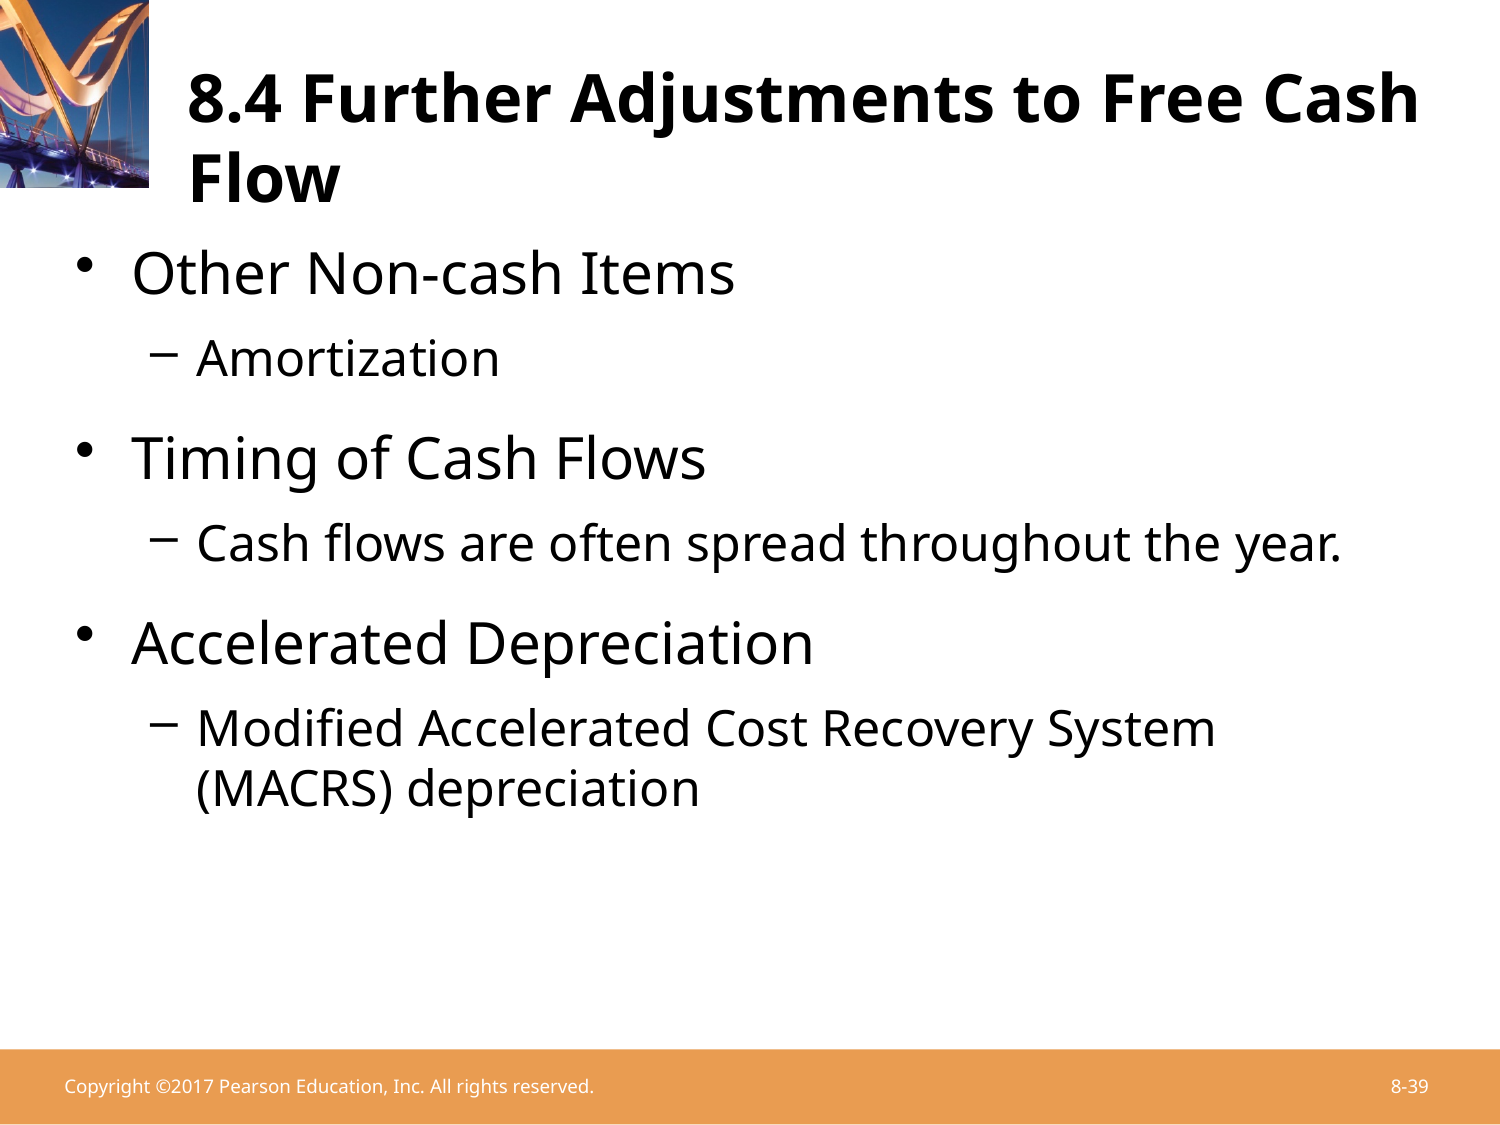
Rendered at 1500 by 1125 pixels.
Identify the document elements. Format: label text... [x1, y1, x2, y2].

list Other Non-cash Items Amortization Timing of Cash Flows Cash flows are often spread throughout the year. Accelerated Depreciation Modified Accelerated Cost Recovery System (MACRS) depreciation [74, 235, 1451, 999]
title 8.4 Further Adjustments to Free Cash Flow [187, 41, 1451, 230]
picture [0, 0, 149, 188]
